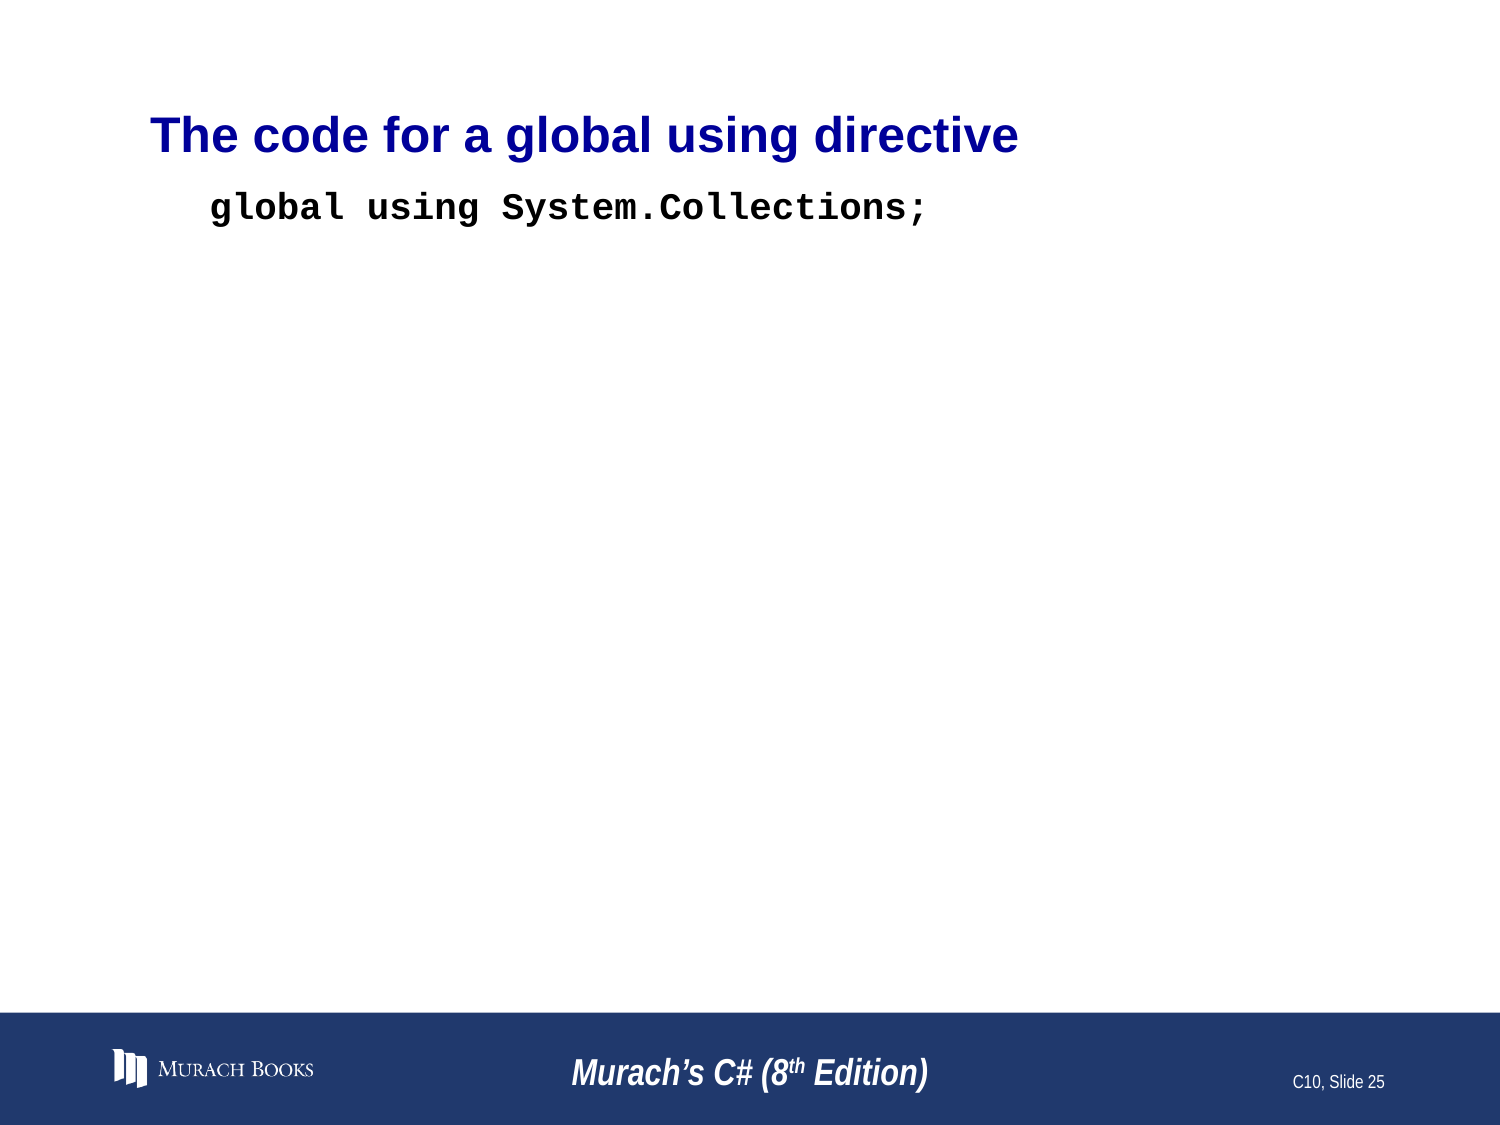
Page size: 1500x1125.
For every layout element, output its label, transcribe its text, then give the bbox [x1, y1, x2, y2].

slide_number Murach’s C# (8th Edition) [450, 1025, 1050, 1100]
footer [12, 1025, 450, 1100]
list global using System.Collections; [137, 174, 1350, 975]
slide_number C10, Slide 25 [1087, 1025, 1400, 1100]
title The code for a global using directive [150, 102, 1350, 164]
